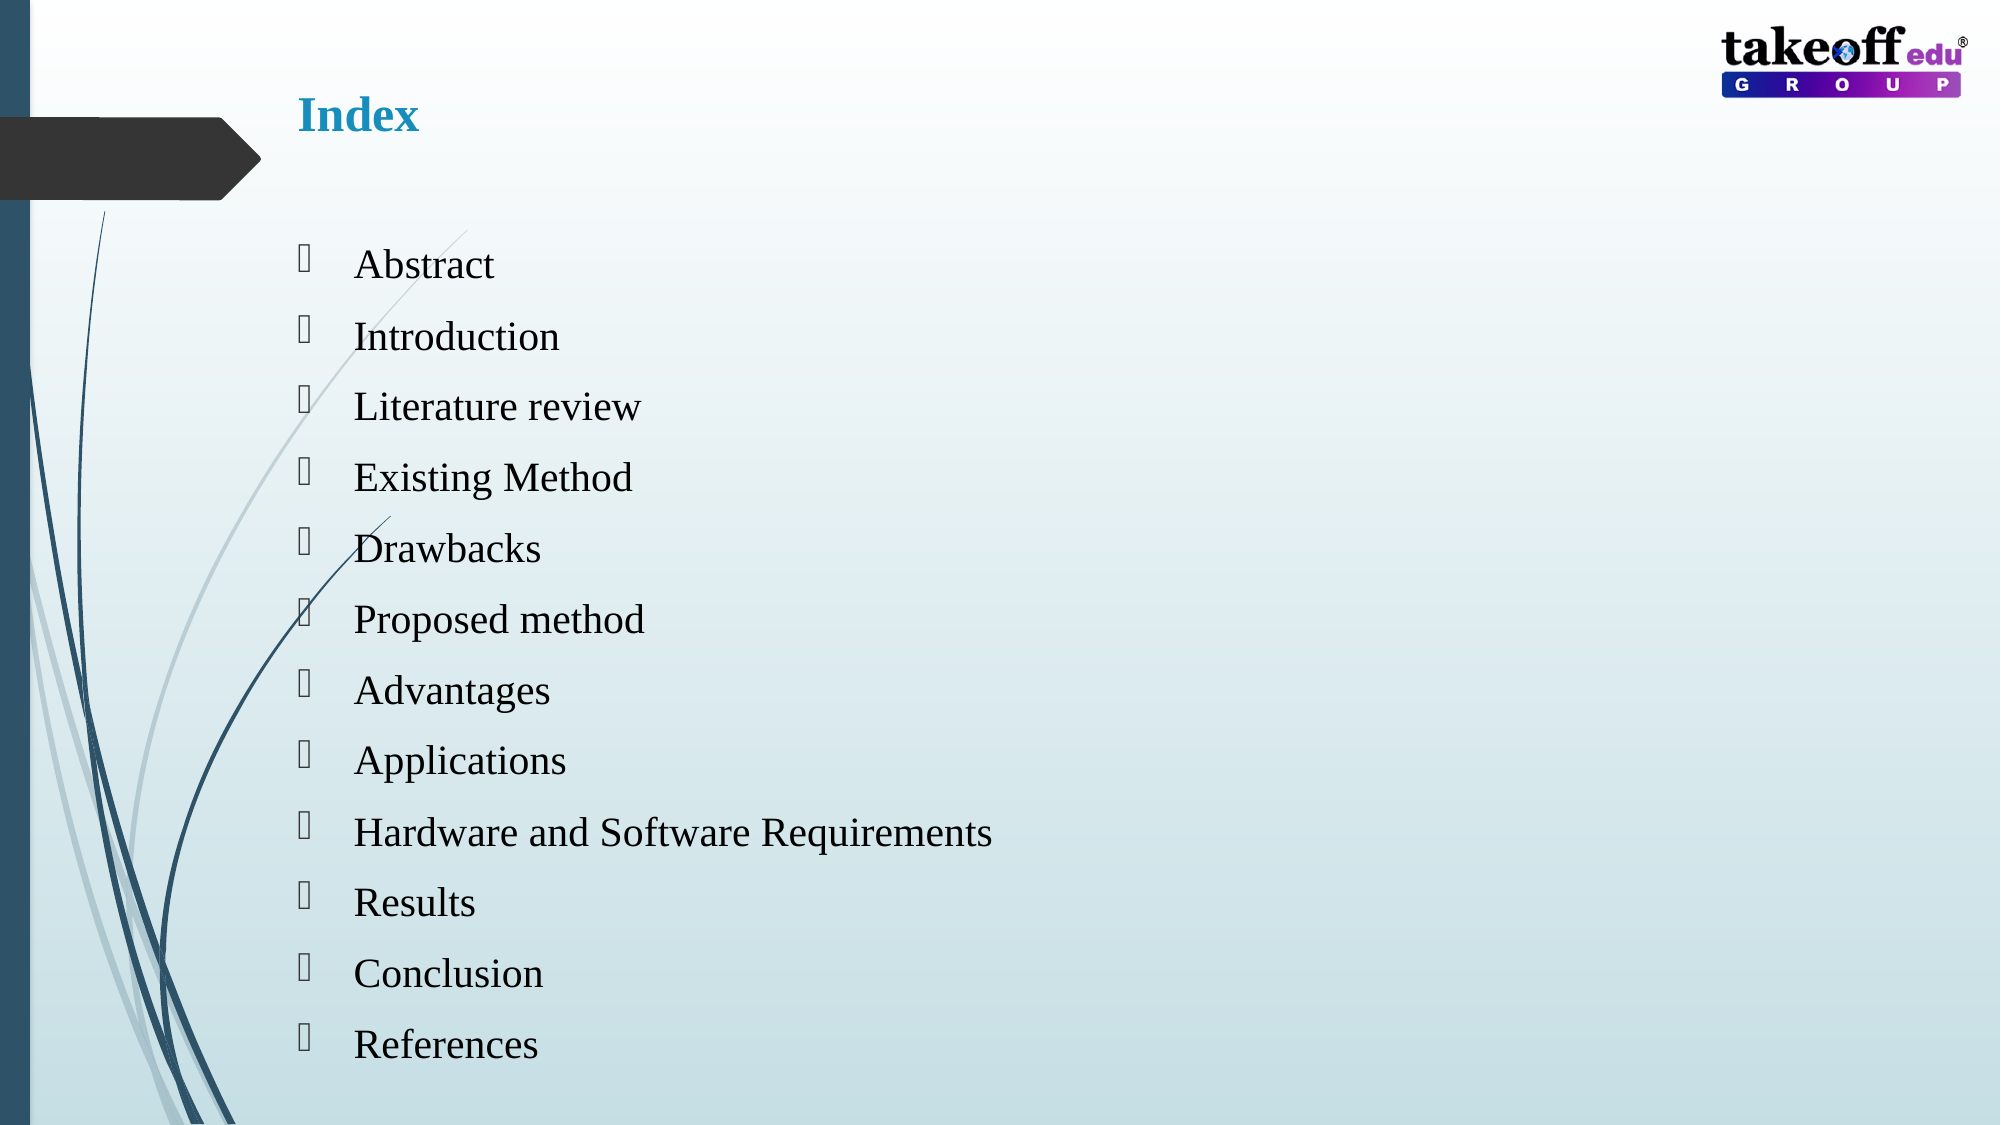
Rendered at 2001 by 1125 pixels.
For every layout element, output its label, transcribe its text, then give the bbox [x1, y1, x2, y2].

list Abstract Introduction Literature review Existing Method Drawbacks Proposed method Advantages Applications Hardware and Software Requirements Results Conclusion References [282, 229, 1786, 1059]
title Index [282, 73, 1745, 229]
picture [1718, 20, 1971, 108]
